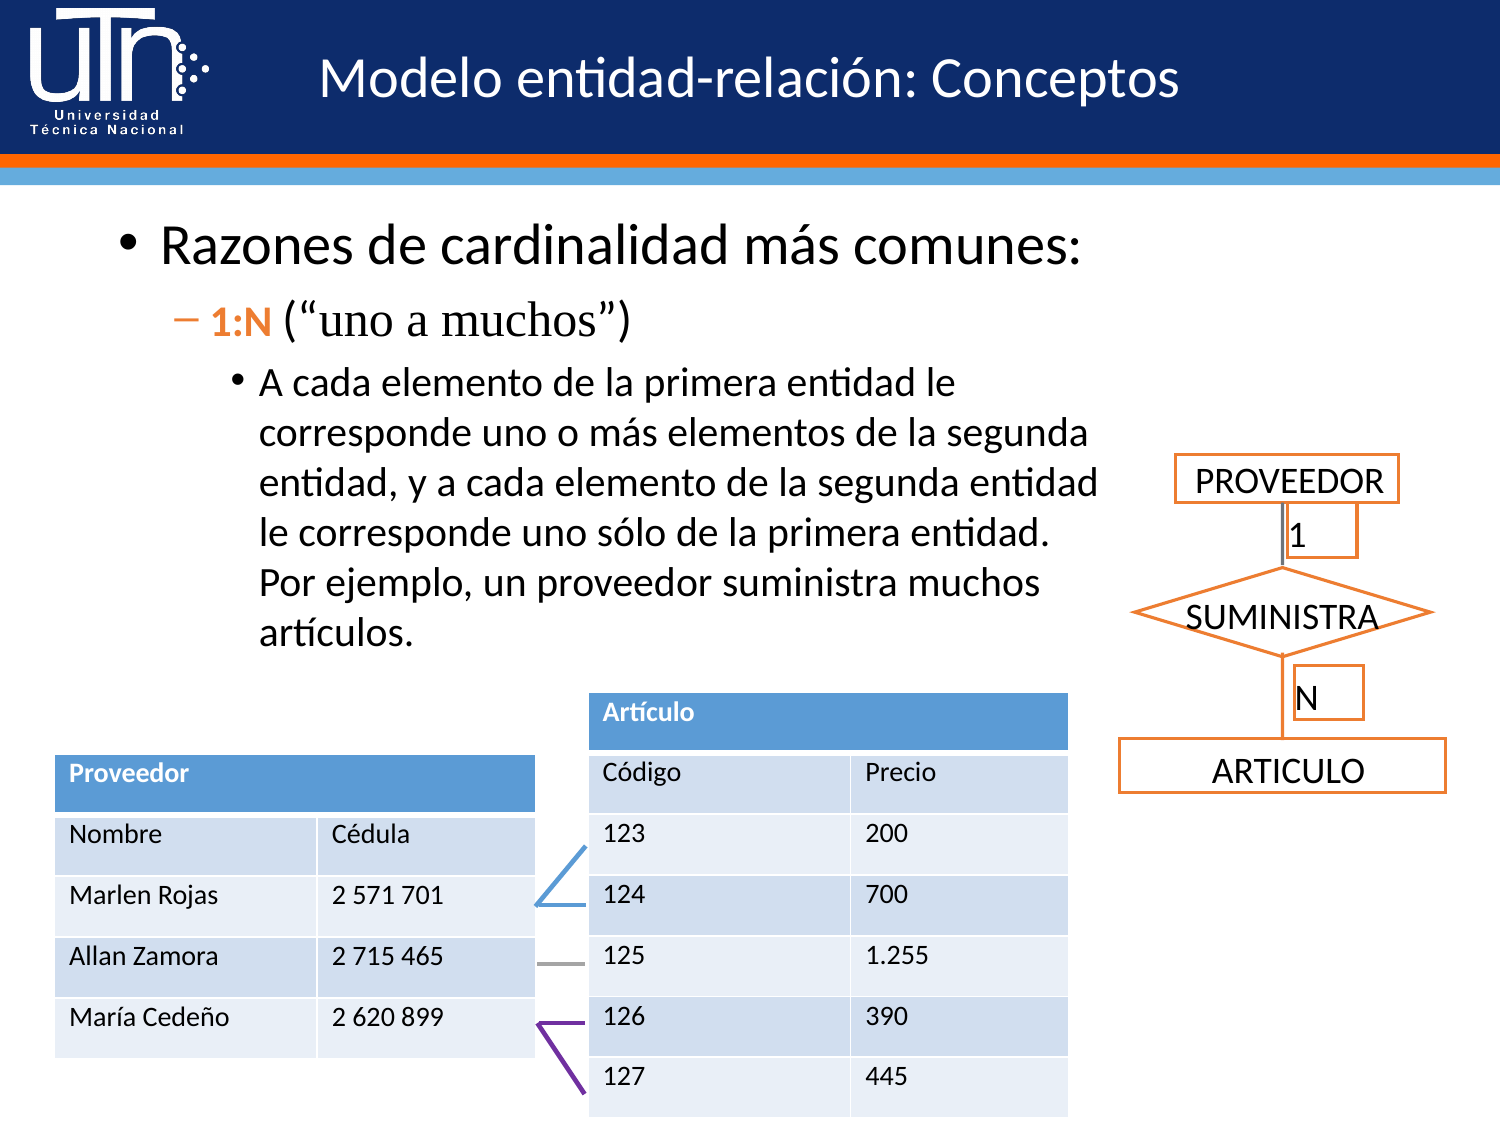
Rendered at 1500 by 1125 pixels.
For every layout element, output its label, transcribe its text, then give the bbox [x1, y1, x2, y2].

text_box SUMINISTRA [1170, 584, 1395, 645]
table_cell 2 620 899 [318, 999, 535, 1058]
text_box [1228, 567, 1337, 584]
table_cell 124 [589, 876, 850, 935]
text_box PROVEEDOR [1175, 454, 1399, 503]
text_box ARTICULO [1119, 738, 1446, 793]
table_cell Precio [851, 756, 1068, 813]
text_box N [1294, 665, 1364, 720]
table_header Artículo [589, 693, 1068, 750]
text_box 1 [1287, 502, 1357, 558]
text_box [537, 1023, 585, 1094]
table_cell 2 715 465 [318, 938, 535, 997]
table_cell 1.255 [851, 937, 1068, 996]
table_cell 127 [589, 1058, 850, 1117]
table_cell María Cedeño [55, 999, 316, 1058]
table_cell 2 571 701 [318, 877, 535, 936]
table_cell 123 [589, 815, 850, 874]
title Modelo entidad-relación: Conceptos [0, 0, 1500, 154]
table_cell Cédula [318, 818, 535, 875]
table_header Proveedor [55, 755, 535, 812]
table_cell Marlen Rojas [55, 877, 316, 936]
table_cell Allan Zamora [55, 938, 316, 997]
list Razones de cardinalidad más comunes: 1:N (“uno a muchos”) A cada elemento de la primera entidad le corresponde uno o más elementos de la segunda entidad, y a cada elemento de la segunda entidad le corresponde uno sólo de la primera entidad. Por ejemplo, un proveedor suministra muchos artículos. [103, 198, 1130, 1012]
table_cell 125 [589, 937, 850, 996]
table_cell Código [589, 756, 850, 813]
text_box [1134, 601, 1170, 623]
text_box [535, 845, 586, 907]
text_box [1243, 645, 1322, 657]
table_cell 700 [851, 876, 1068, 935]
table_cell Nombre [55, 818, 316, 875]
table_cell 200 [851, 815, 1068, 874]
table_cell 126 [589, 997, 850, 1056]
text_box [1395, 601, 1431, 623]
table_cell 390 [851, 997, 1068, 1056]
table_cell 445 [851, 1058, 1068, 1117]
